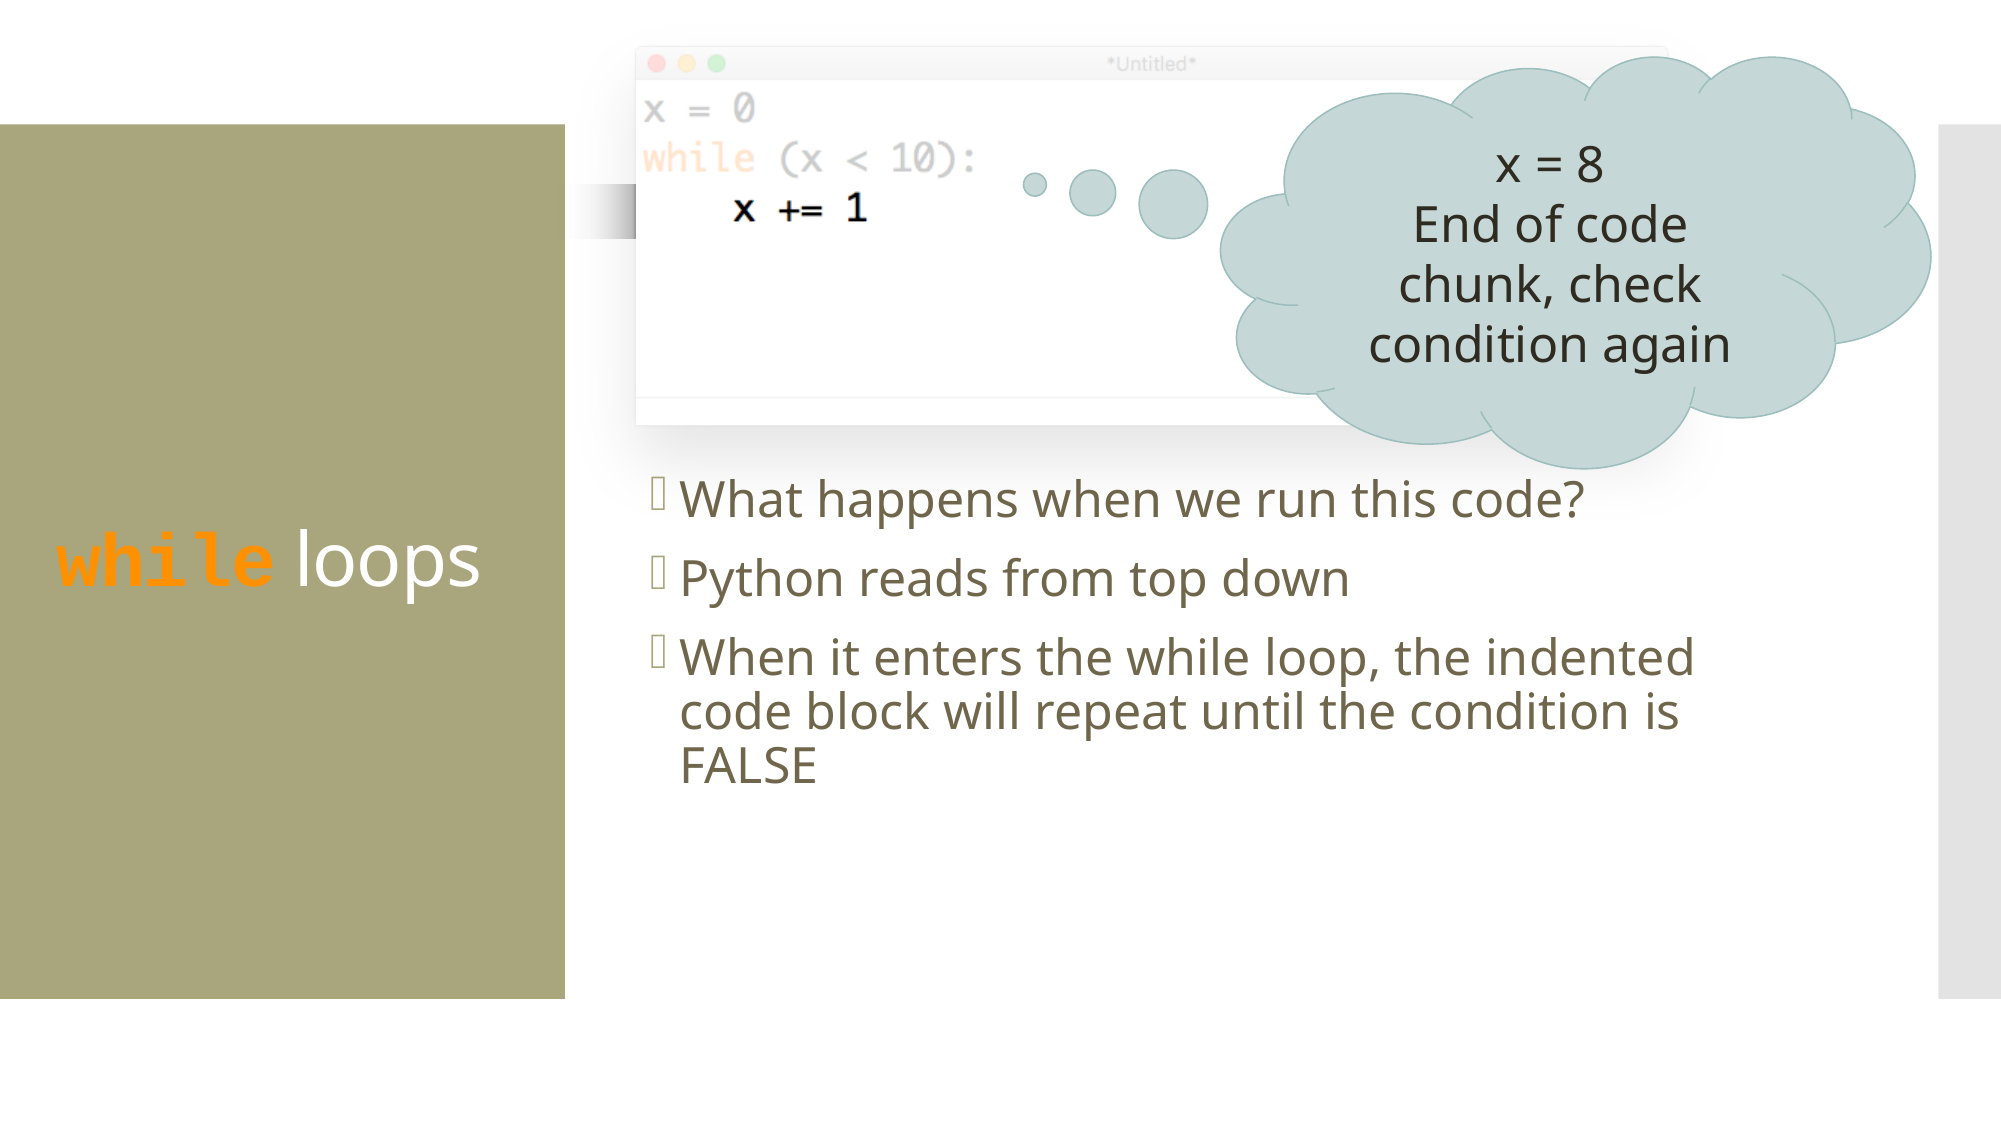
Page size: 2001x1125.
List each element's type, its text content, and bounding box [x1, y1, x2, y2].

text_box x = 8 End of code chunk, check condition again [1753, 56, 1932, 418]
list What happens when we run this code? Python reads from top down When it enters the while loop, the indented code block will repeat until the condition is FALSE [634, 467, 1835, 982]
title while loops [41, 184, 525, 940]
picture [551, 0, 1753, 546]
